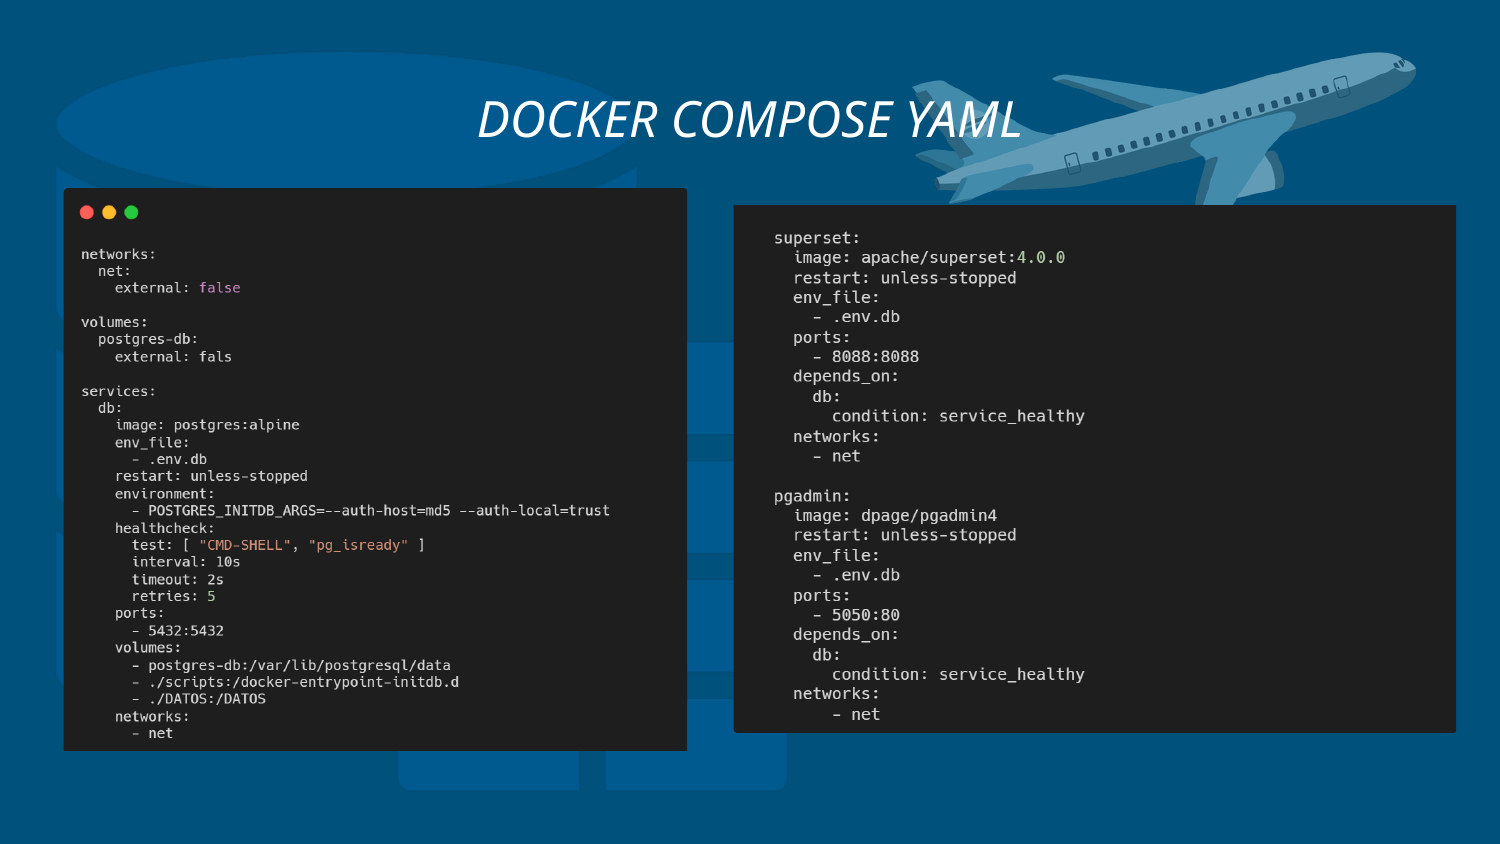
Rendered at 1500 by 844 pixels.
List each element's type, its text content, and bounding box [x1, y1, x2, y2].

picture [869, 102, 893, 136]
picture [738, 102, 776, 136]
picture [56, 52, 1455, 791]
picture [809, 101, 839, 137]
title DOCKER COMPOSE YAML [848, 50, 857, 163]
picture [780, 102, 804, 136]
picture [703, 101, 732, 137]
picture [675, 101, 701, 137]
